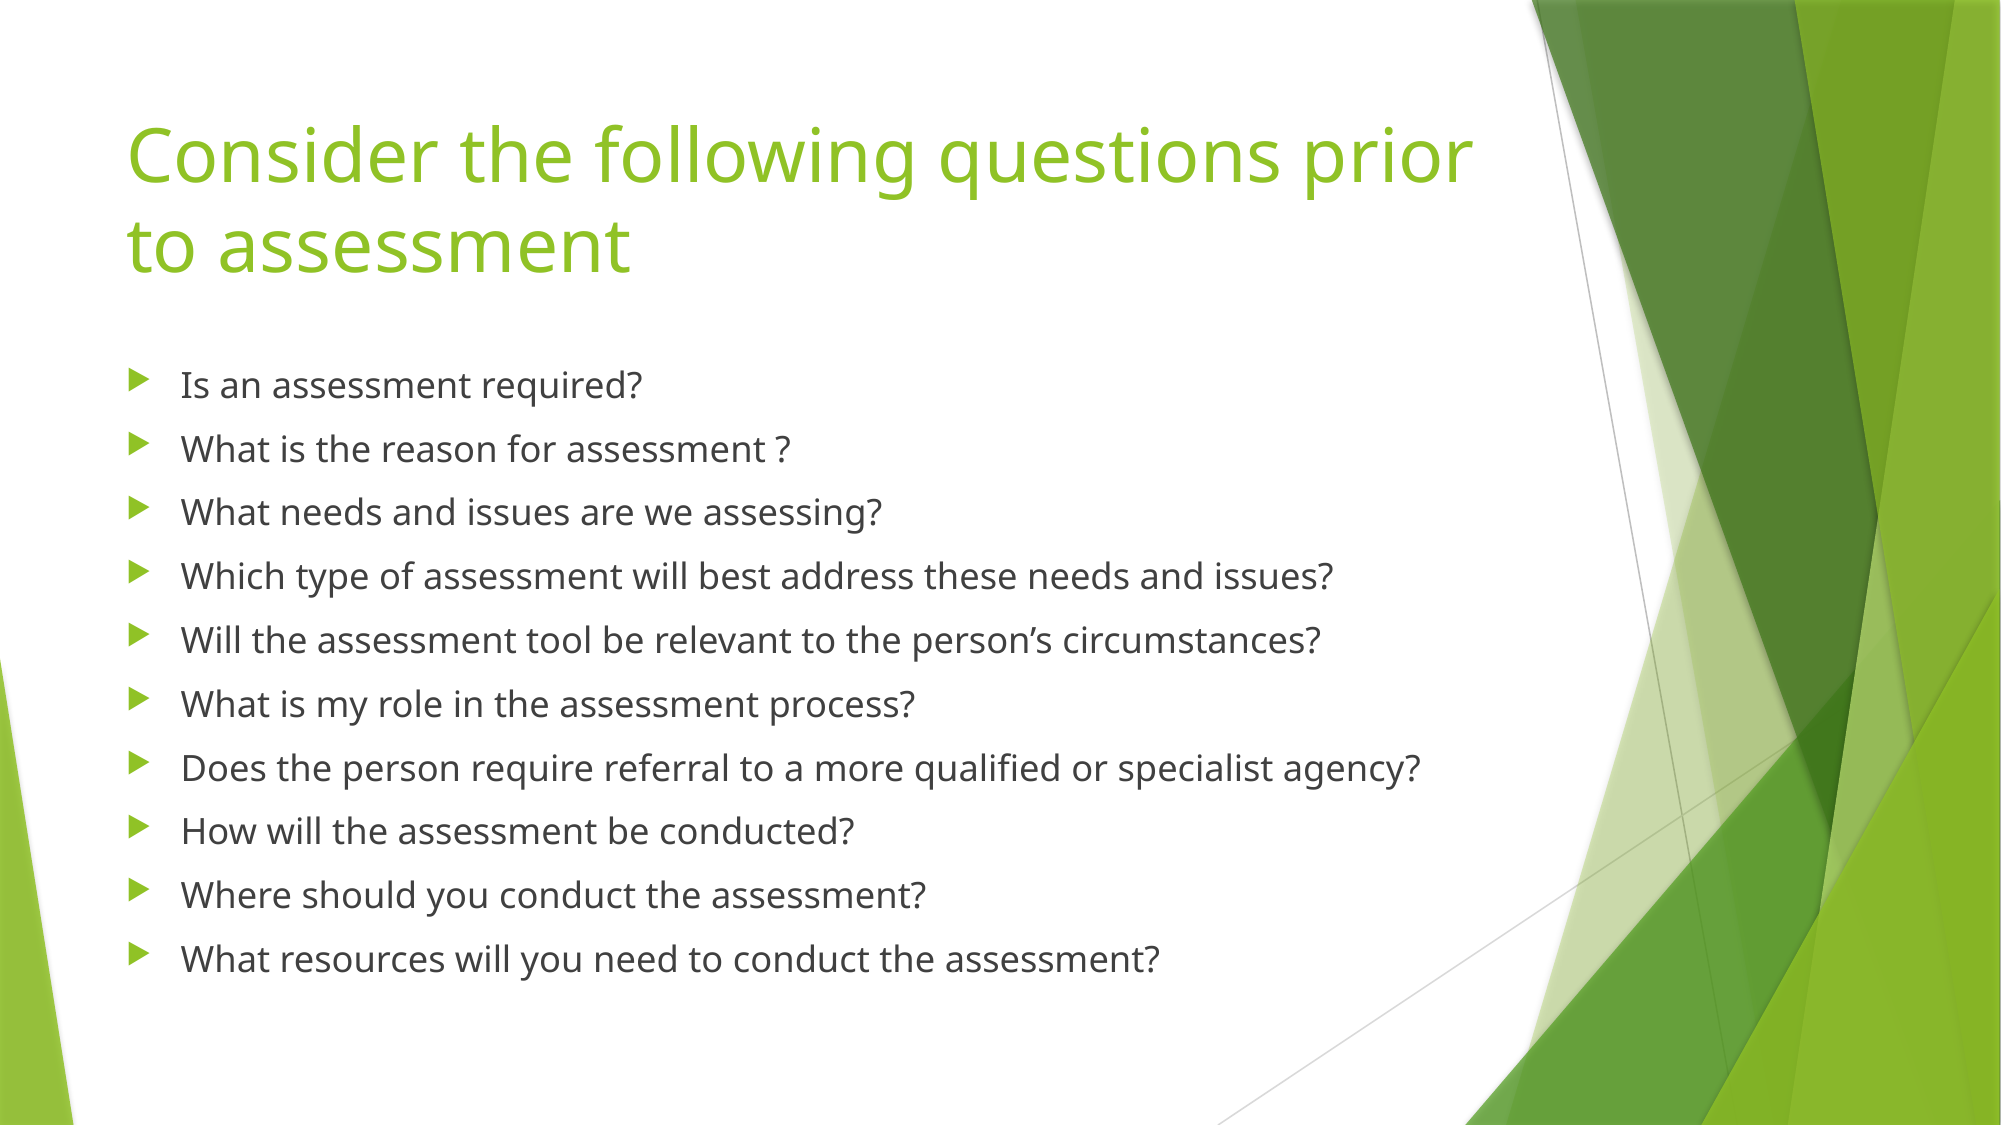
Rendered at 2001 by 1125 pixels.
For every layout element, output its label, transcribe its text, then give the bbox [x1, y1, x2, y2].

title Consider the following questions prior to assessment [111, 99, 1522, 317]
list Is an assessment required? What is the reason for assessment ? What needs and issues are we assessing? Which type of assessment will best address these needs and issues? Will the assessment tool be relevant to the person’s circumstances? What is my role in the assessment process? Does the person require referral to a more qualified or specialist agency? How will the assessment be conducted? Where should you conduct the assessment? What resources will you need to conduct the assessment? [111, 354, 1522, 992]
